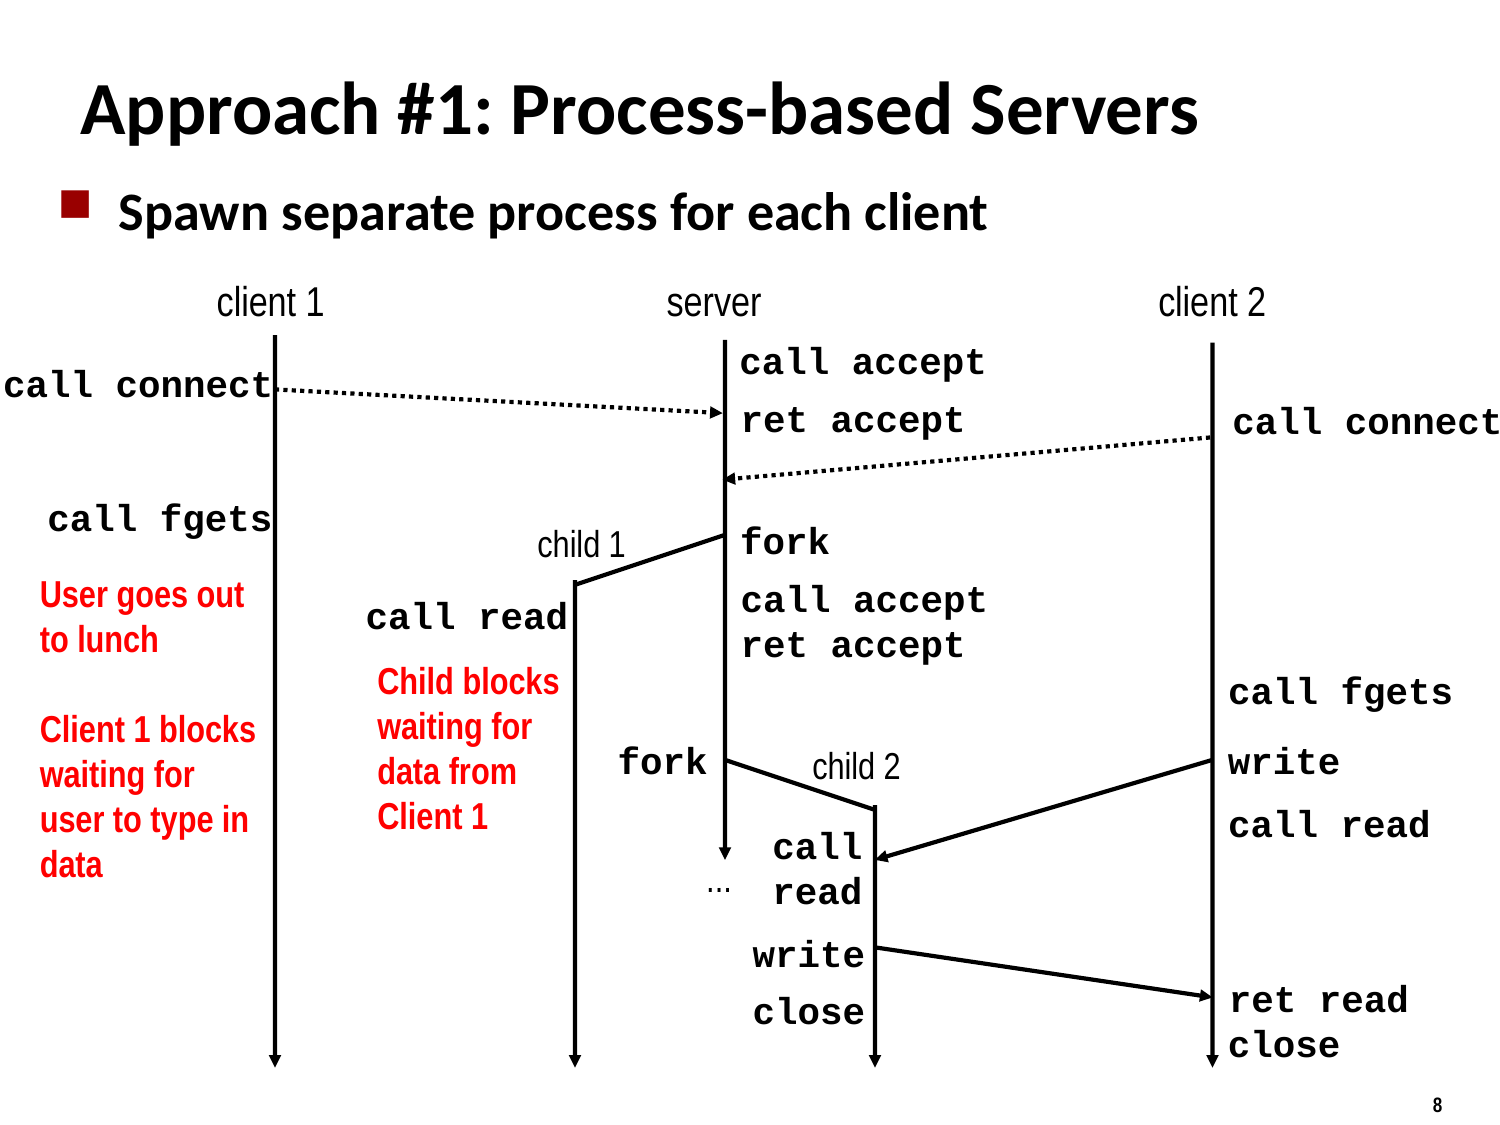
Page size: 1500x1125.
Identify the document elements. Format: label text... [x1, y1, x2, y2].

text_box write [738, 922, 881, 979]
text_box call read [576, 584, 583, 645]
title Approach #1: Process-based Servers [65, 40, 1497, 168]
text_box call read [757, 814, 900, 920]
text_box [268, 547, 282, 1068]
text_box child 1 [522, 512, 641, 572]
text_box User goes out to lunch Client 1 blocks waiting for user to type in data [24, 562, 275, 893]
text_box call read [1213, 792, 1446, 852]
text_box [874, 947, 1213, 1002]
text_box call connect [1217, 389, 1500, 450]
text_box client 2 [1143, 267, 1282, 332]
text_box call accept [724, 329, 1002, 390]
text_box ... [691, 847, 747, 908]
text_box close [738, 979, 881, 1040]
text_box [722, 472, 738, 485]
text_box Child blocks waiting for data from Client 1 [362, 649, 613, 845]
text_box write [1213, 729, 1356, 790]
text_box [868, 1040, 882, 1068]
text_box call read [350, 584, 574, 645]
text_box call accept [725, 567, 1004, 627]
text_box [1206, 998, 1213, 1068]
text_box server [651, 267, 777, 332]
text_box ret accept [725, 387, 981, 448]
text_box [874, 759, 1213, 863]
text_box fork [613, 729, 723, 790]
text_box fork [725, 509, 846, 567]
list Spawn separate process for each client [47, 168, 1500, 1058]
text_box call connect [0, 352, 289, 413]
text_box ret read [1214, 967, 1424, 1027]
text_box [568, 845, 582, 1068]
text_box close [1213, 1012, 1356, 1073]
text_box [709, 406, 723, 419]
text_box ret accept [725, 612, 981, 673]
text_box call fgets [1213, 659, 1468, 720]
text_box client 1 [201, 267, 340, 332]
text_box child 2 [797, 734, 916, 795]
text_box call fgets [32, 486, 288, 547]
